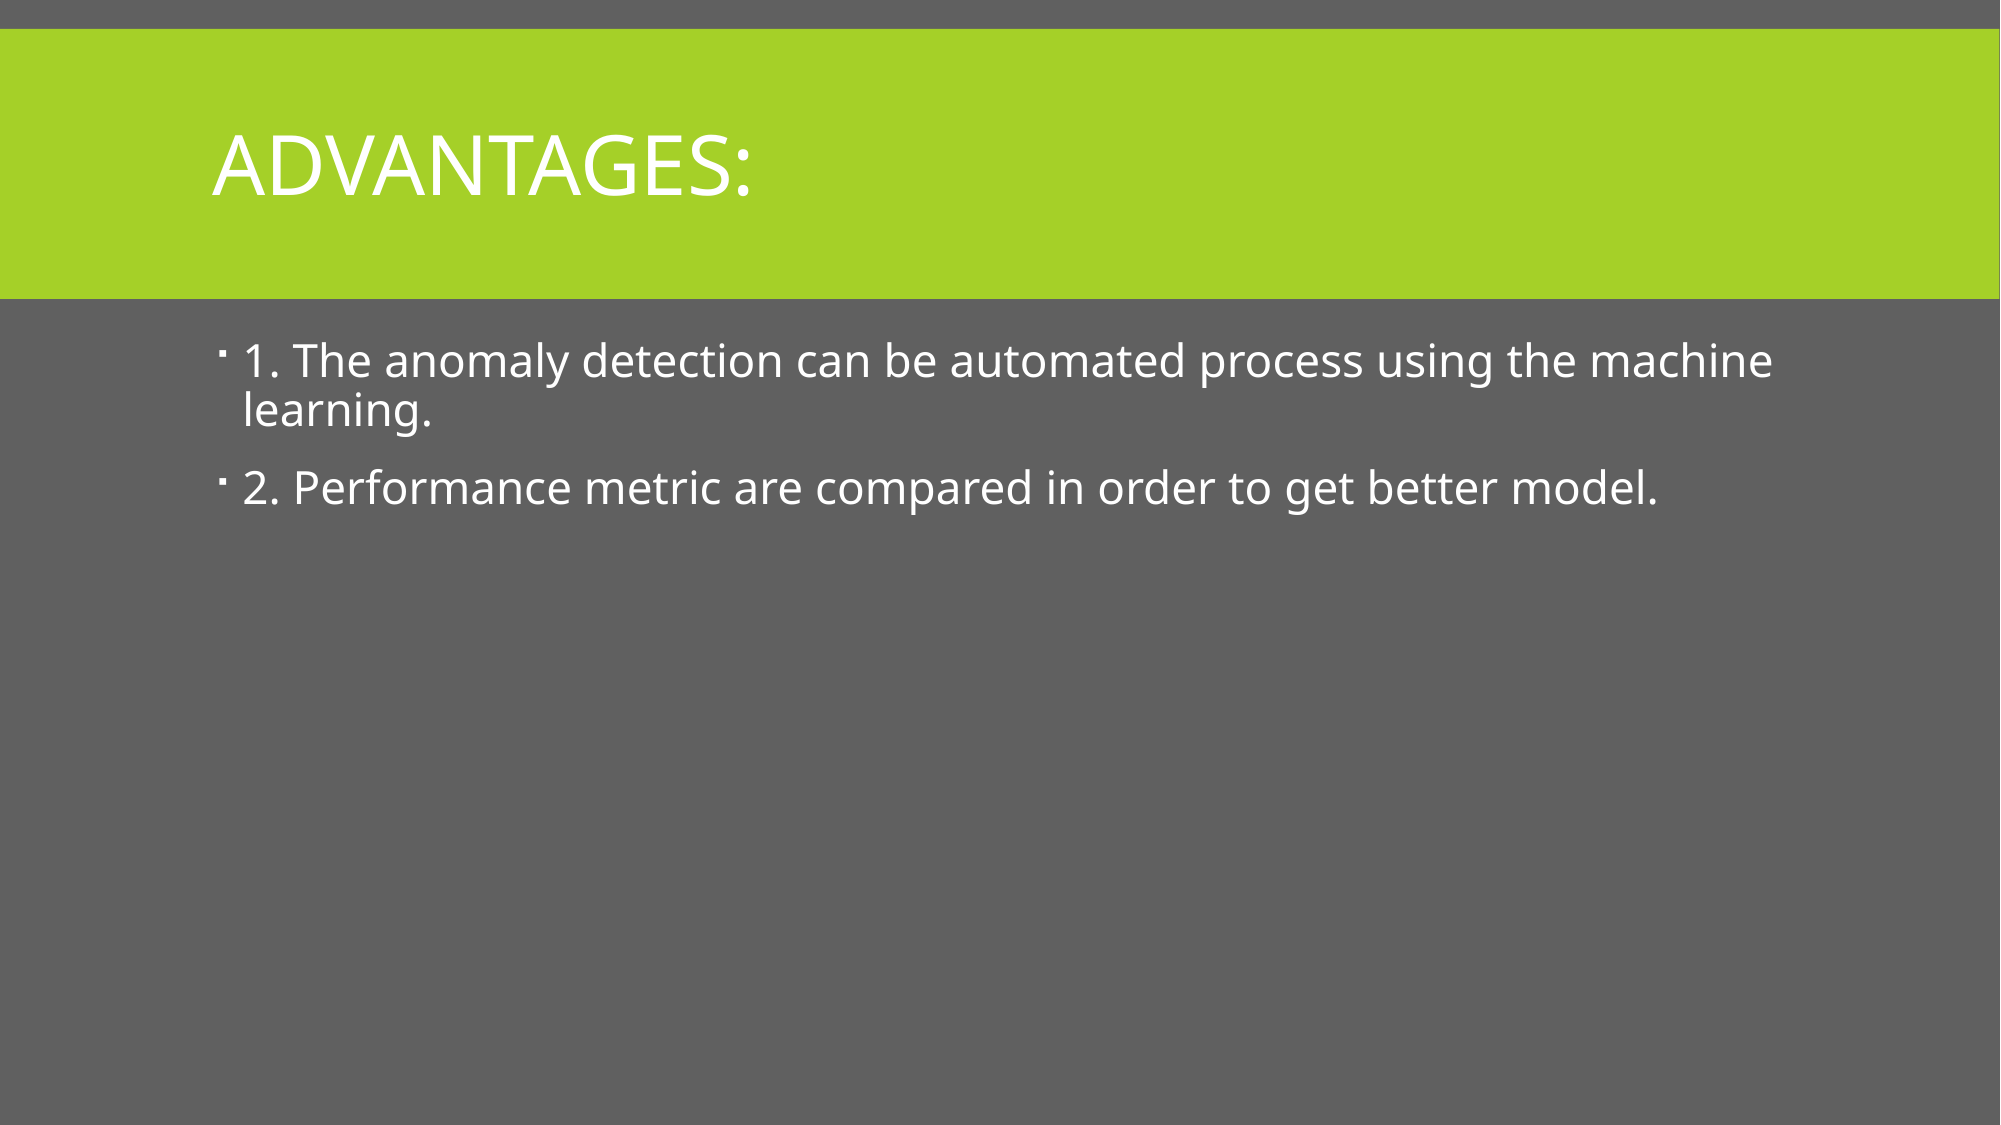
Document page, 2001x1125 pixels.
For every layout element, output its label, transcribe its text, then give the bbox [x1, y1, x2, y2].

list 1. The anomaly detection can be automated process using the machine learning. 2. Performance metric are compared in order to get better model. [197, 329, 1803, 1020]
title ADVANTAGES: [197, 46, 1803, 295]
